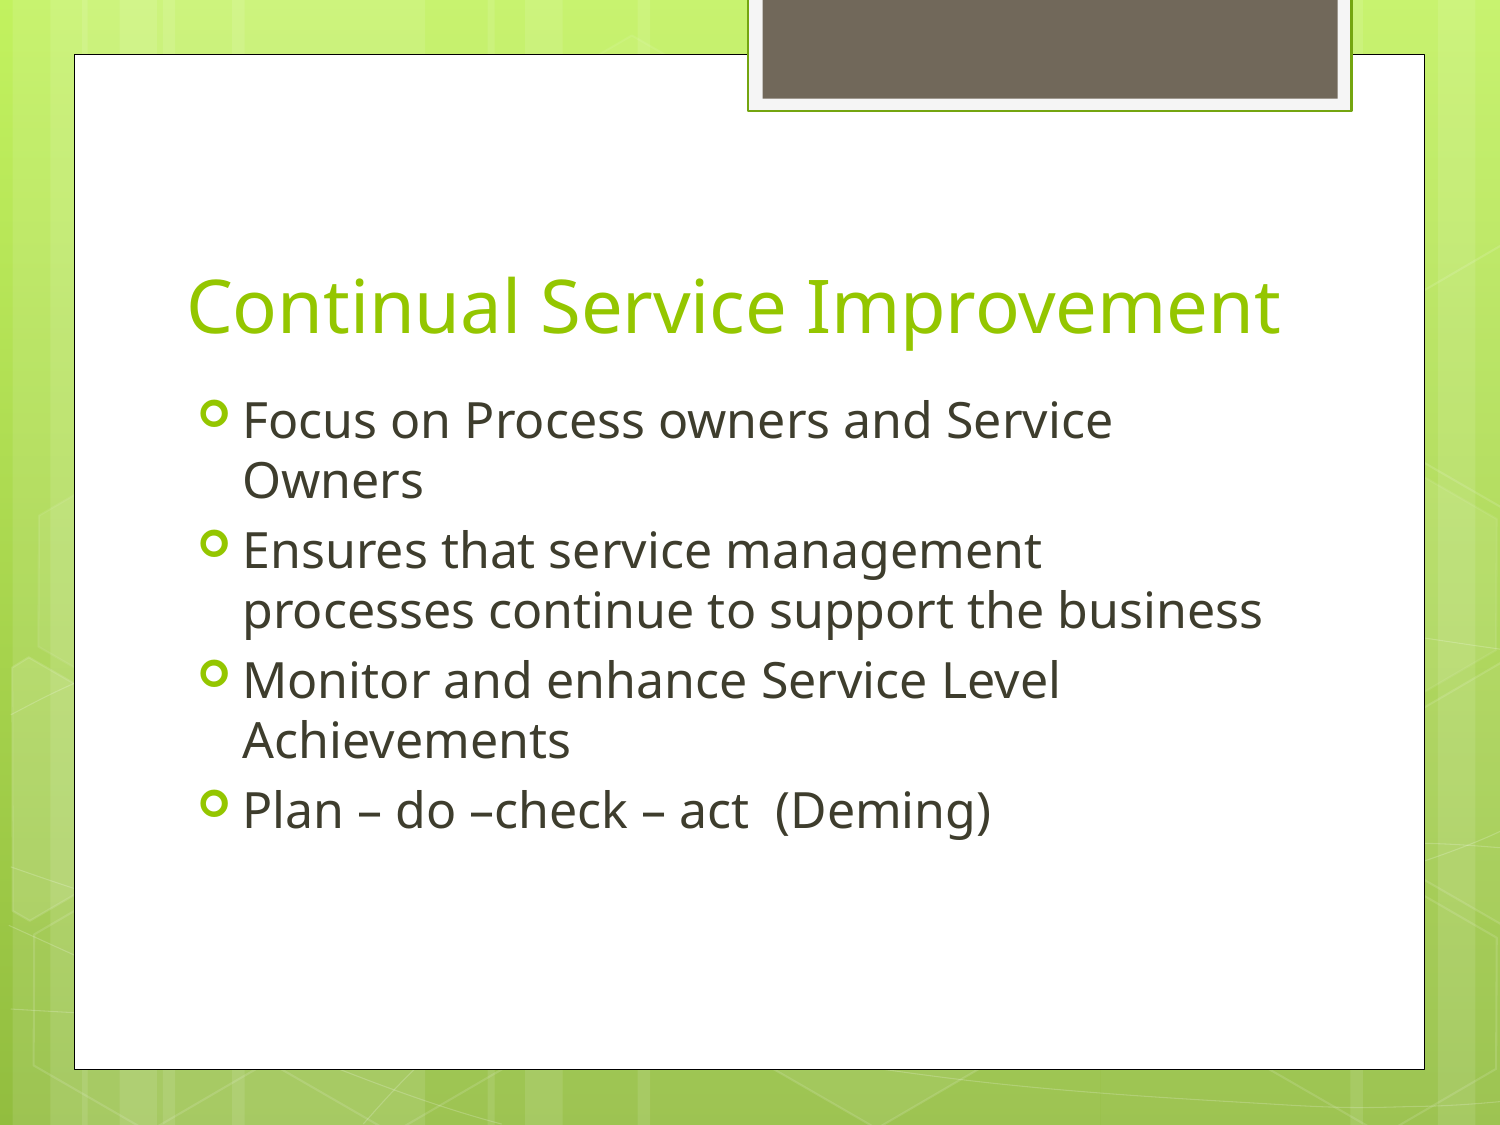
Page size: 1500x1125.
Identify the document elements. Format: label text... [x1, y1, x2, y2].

title Continual Service Improvement [171, 168, 1324, 357]
list Focus on Process owners and Service Owners Ensures that service management processes continue to support the business Monitor and enhance Service Level Achievements Plan – do –check – act (Deming) [171, 381, 1283, 957]
